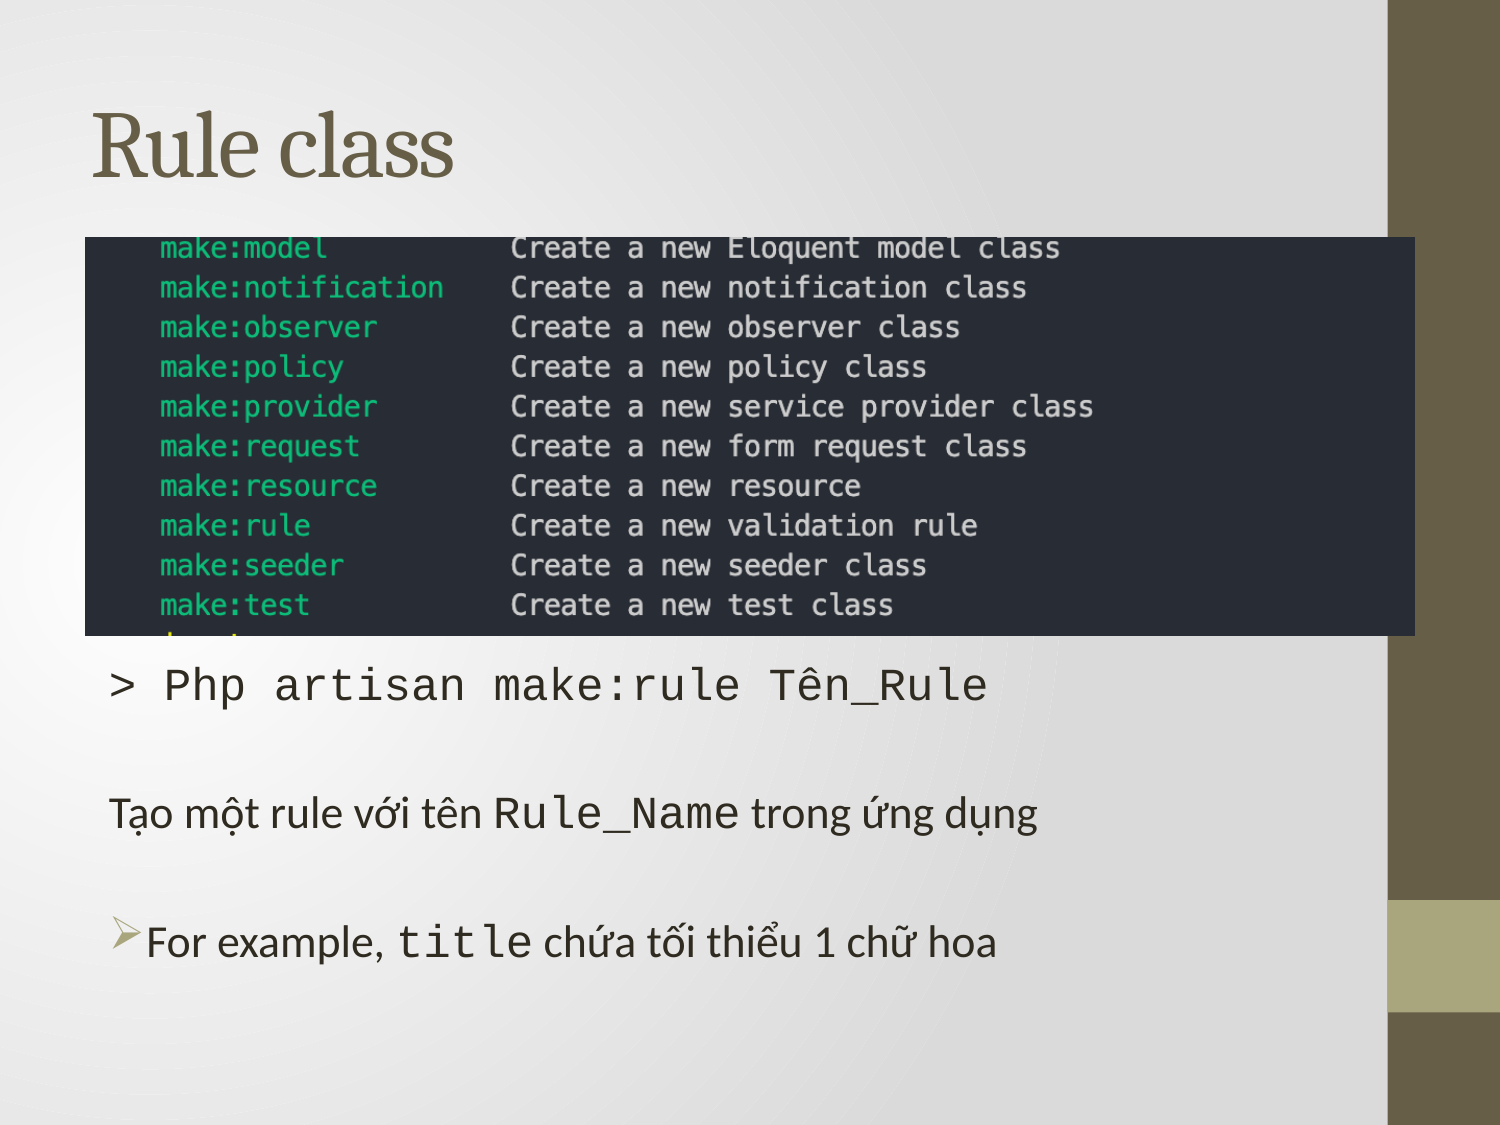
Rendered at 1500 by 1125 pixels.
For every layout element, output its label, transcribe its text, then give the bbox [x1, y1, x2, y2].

picture [84, 237, 1416, 637]
list > Php artisan make:rule Tên_Rule Tạo một rule với tên Rule_Name trong ứng dụng For example, title chứa tối thiểu 1 chữ hoa [75, 262, 1325, 1050]
title Rule class [75, 45, 1325, 233]
